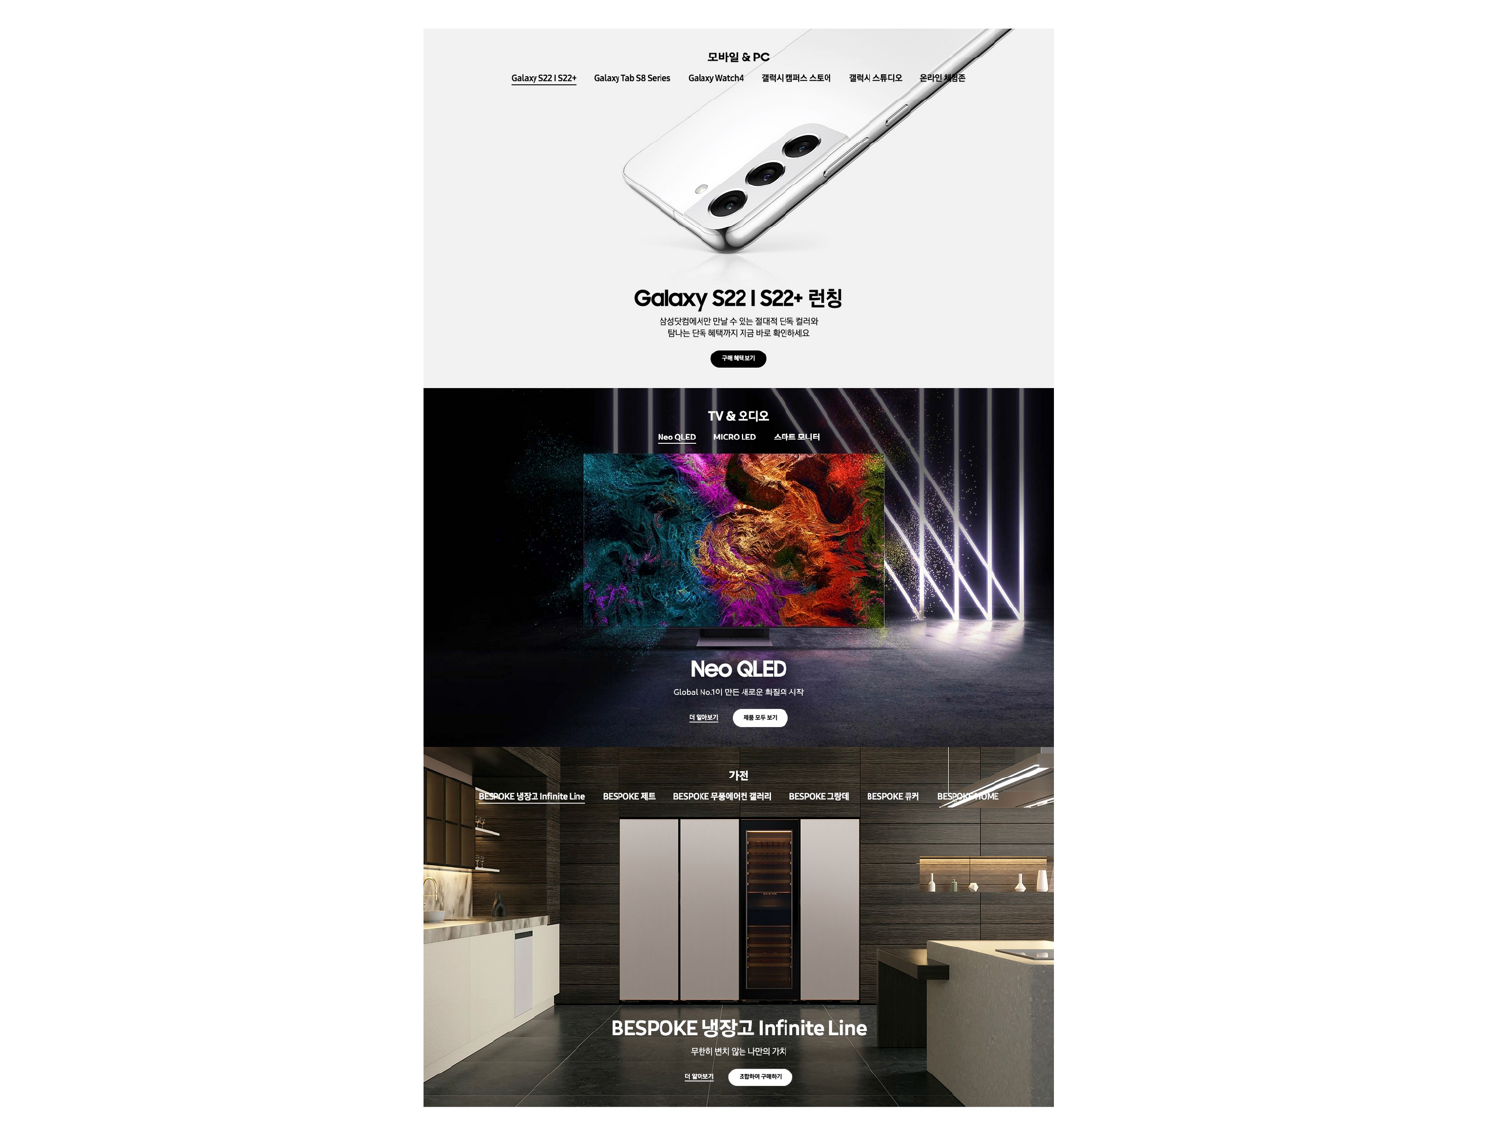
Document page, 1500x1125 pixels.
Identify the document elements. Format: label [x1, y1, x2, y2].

picture [159, 15, 1412, 1116]
